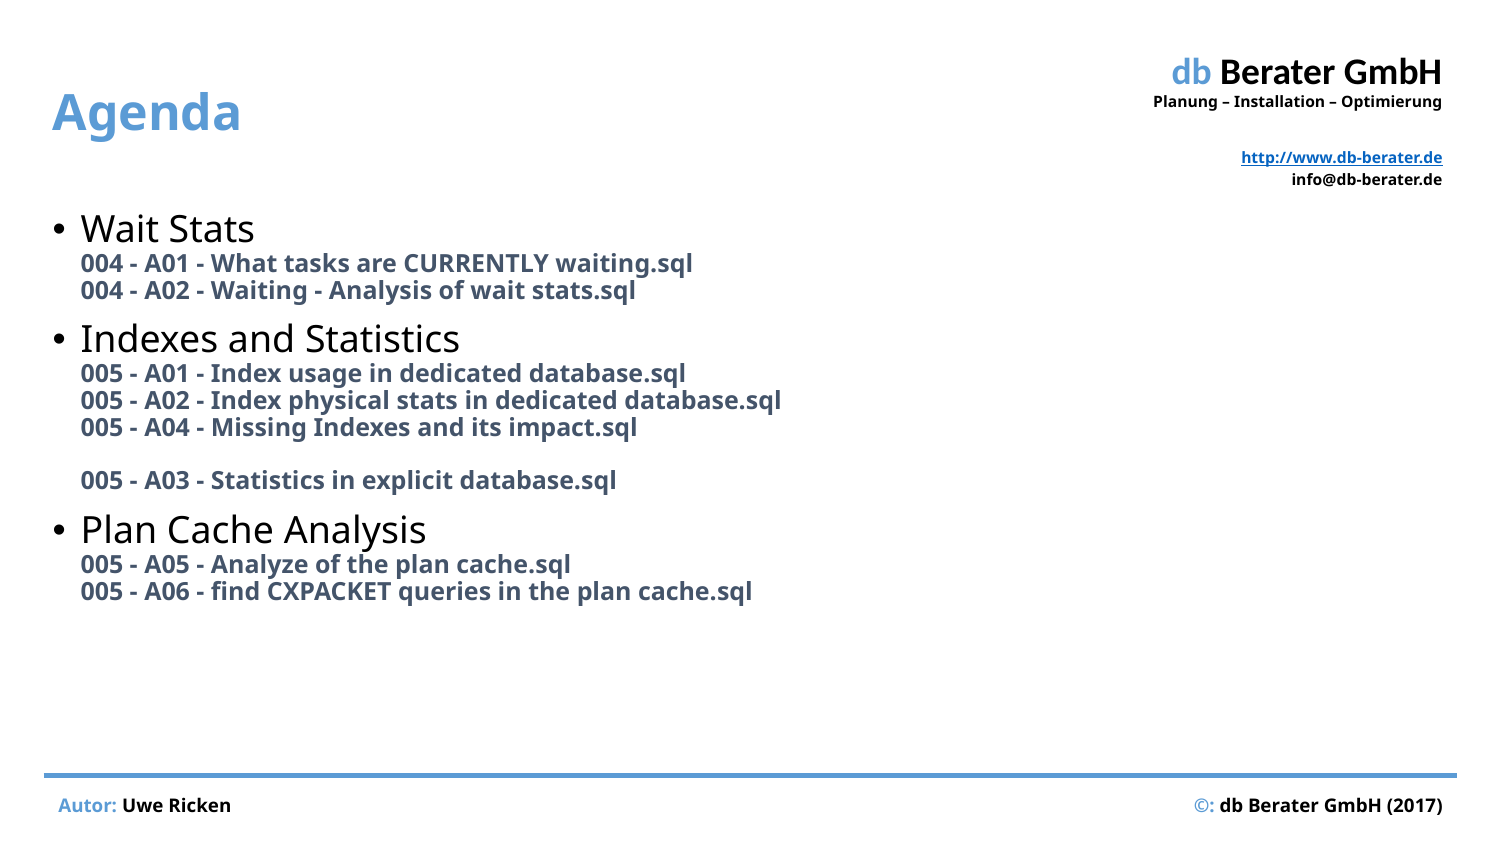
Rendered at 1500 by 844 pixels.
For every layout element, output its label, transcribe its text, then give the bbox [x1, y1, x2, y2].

list Wait Stats 004 - A01 - What tasks are CURRENTLY waiting.sql 004 - A02 - Waiting - Analysis of wait stats.sql Indexes and Statistics 005 - A01 - Index usage in dedicated database.sql 005 - A02 - Index physical stats in dedicated database.sql 005 - A04 - Missing Indexes and its impact.sql 005 - A03 - Statistics in explicit database.sql Plan Cache Analysis 005 - A05 - Analyze of the plan cache.sql 005 - A06 - find CXPACKET queries in the plan cache.sql [41, 204, 1459, 768]
title Agenda [41, 36, 1104, 192]
